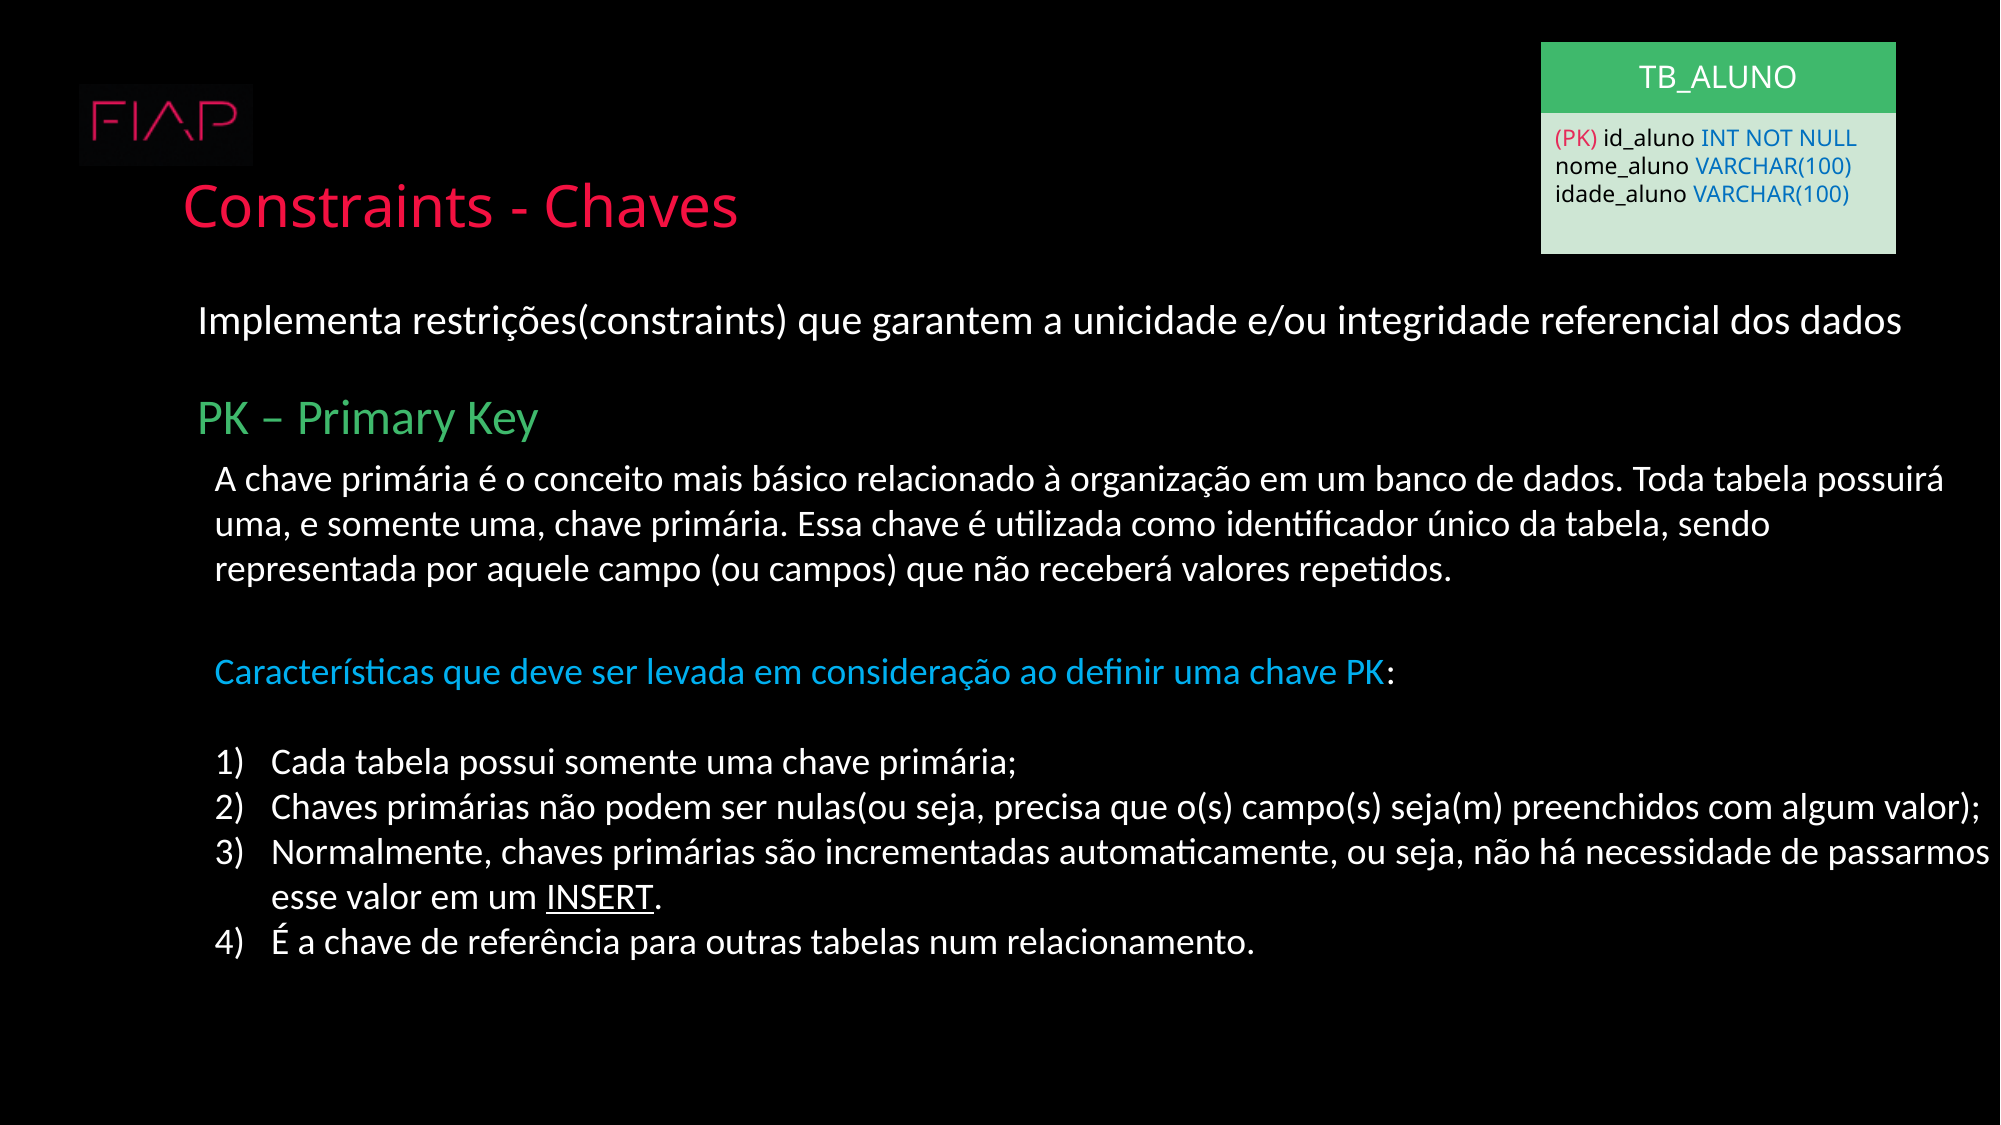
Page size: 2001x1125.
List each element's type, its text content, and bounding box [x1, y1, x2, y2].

text_box Constraints - Chaves [167, 170, 939, 252]
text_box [1542, 42, 1921, 253]
text_box A chave primária é o conceito mais básico relacionado à organização em um banco de dados. Toda tabela possuirá uma, e somente uma, chave primária. Essa chave é utilizada como identificador único da tabela, sendo representada por aquele campo (ou campos) que não receberá valores repetidos. [199, 446, 1967, 597]
text_box PK – Primary Key [182, 383, 647, 466]
picture [79, 84, 253, 166]
text_box Implementa restrições(constraints) que garantem a unicidade e/ou integridade referencial dos dados [182, 285, 1950, 351]
text_box Características que deve ser levada em consideração ao definir uma chave PK: Cada tabela possui somente uma chave primária; Chaves primárias não podem ser nulas(ou seja, precisa que o(s) campo(s) seja(m) preenchidos com algum valor); Normalmente, chaves primárias são incrementadas automaticamente, ou seja, não há necessidade de passarmos esse valor em um INSERT. É a chave de referência para outras tabelas num relacionamento. [199, 639, 2000, 970]
